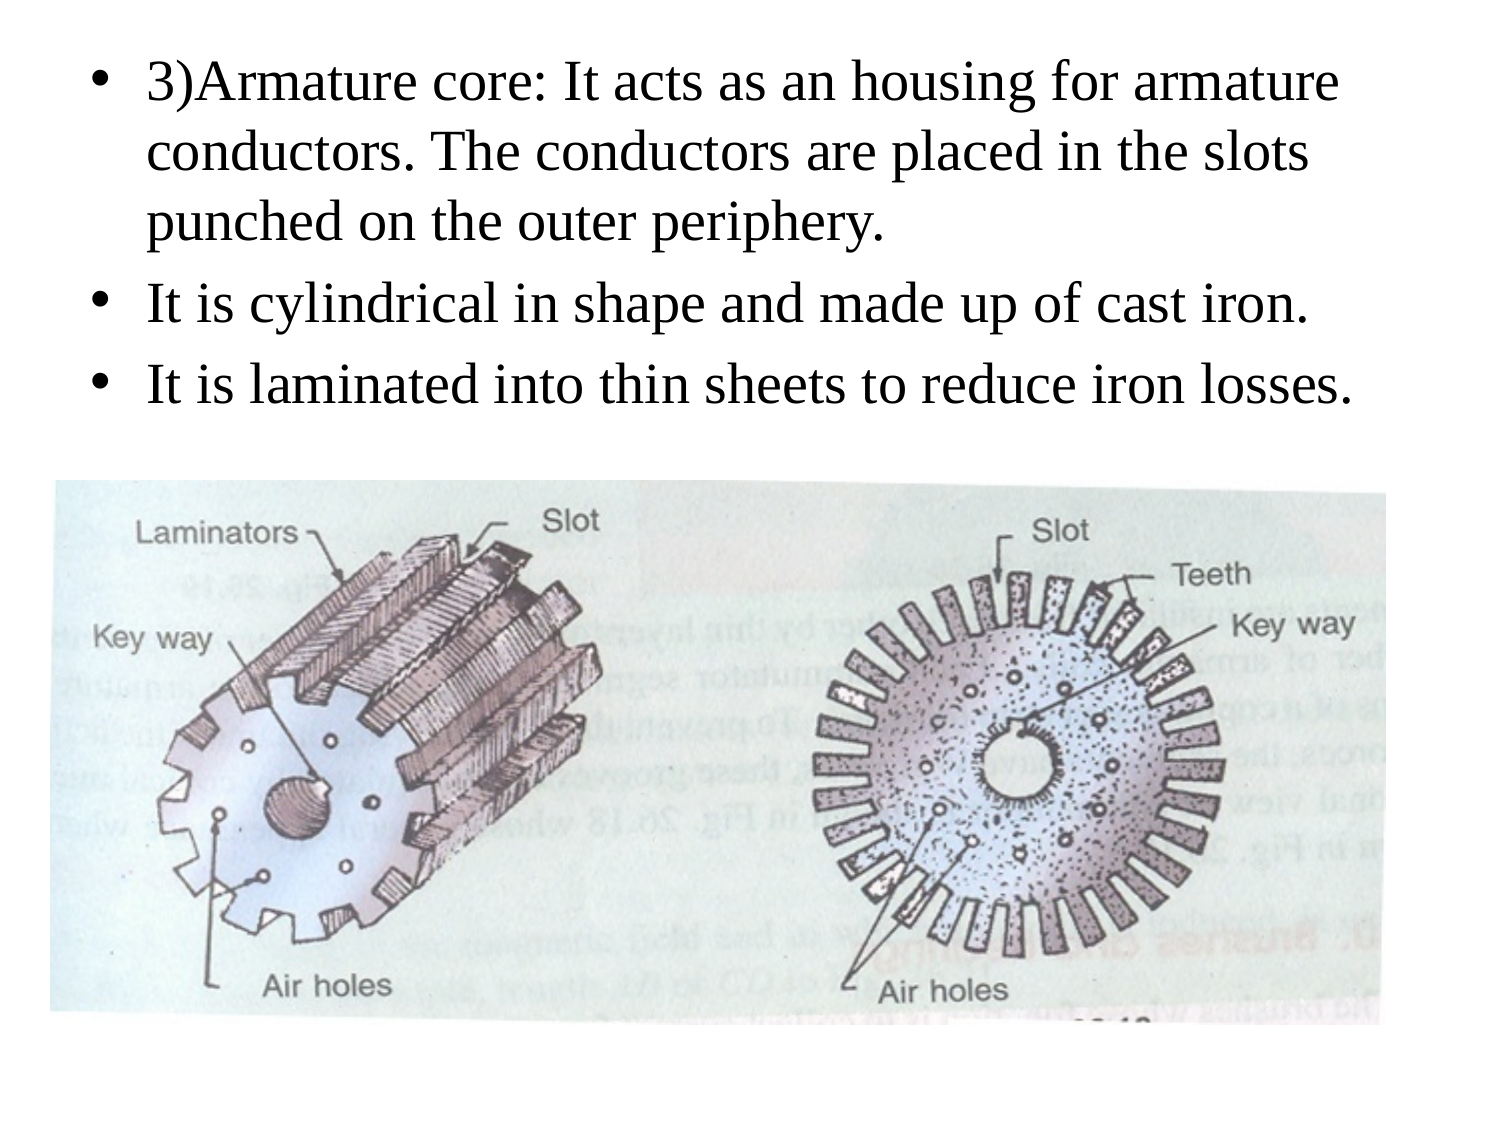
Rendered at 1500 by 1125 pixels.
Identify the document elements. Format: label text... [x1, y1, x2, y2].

list 3)Armature core: It acts as an housing for armature conductors. The conductors are placed in the slots punched on the outer periphery. It is cylindrical in shape and made up of cast iron. It is laminated into thin sheets to reduce iron losses. [75, 35, 1425, 1005]
picture [49, 480, 1386, 1026]
